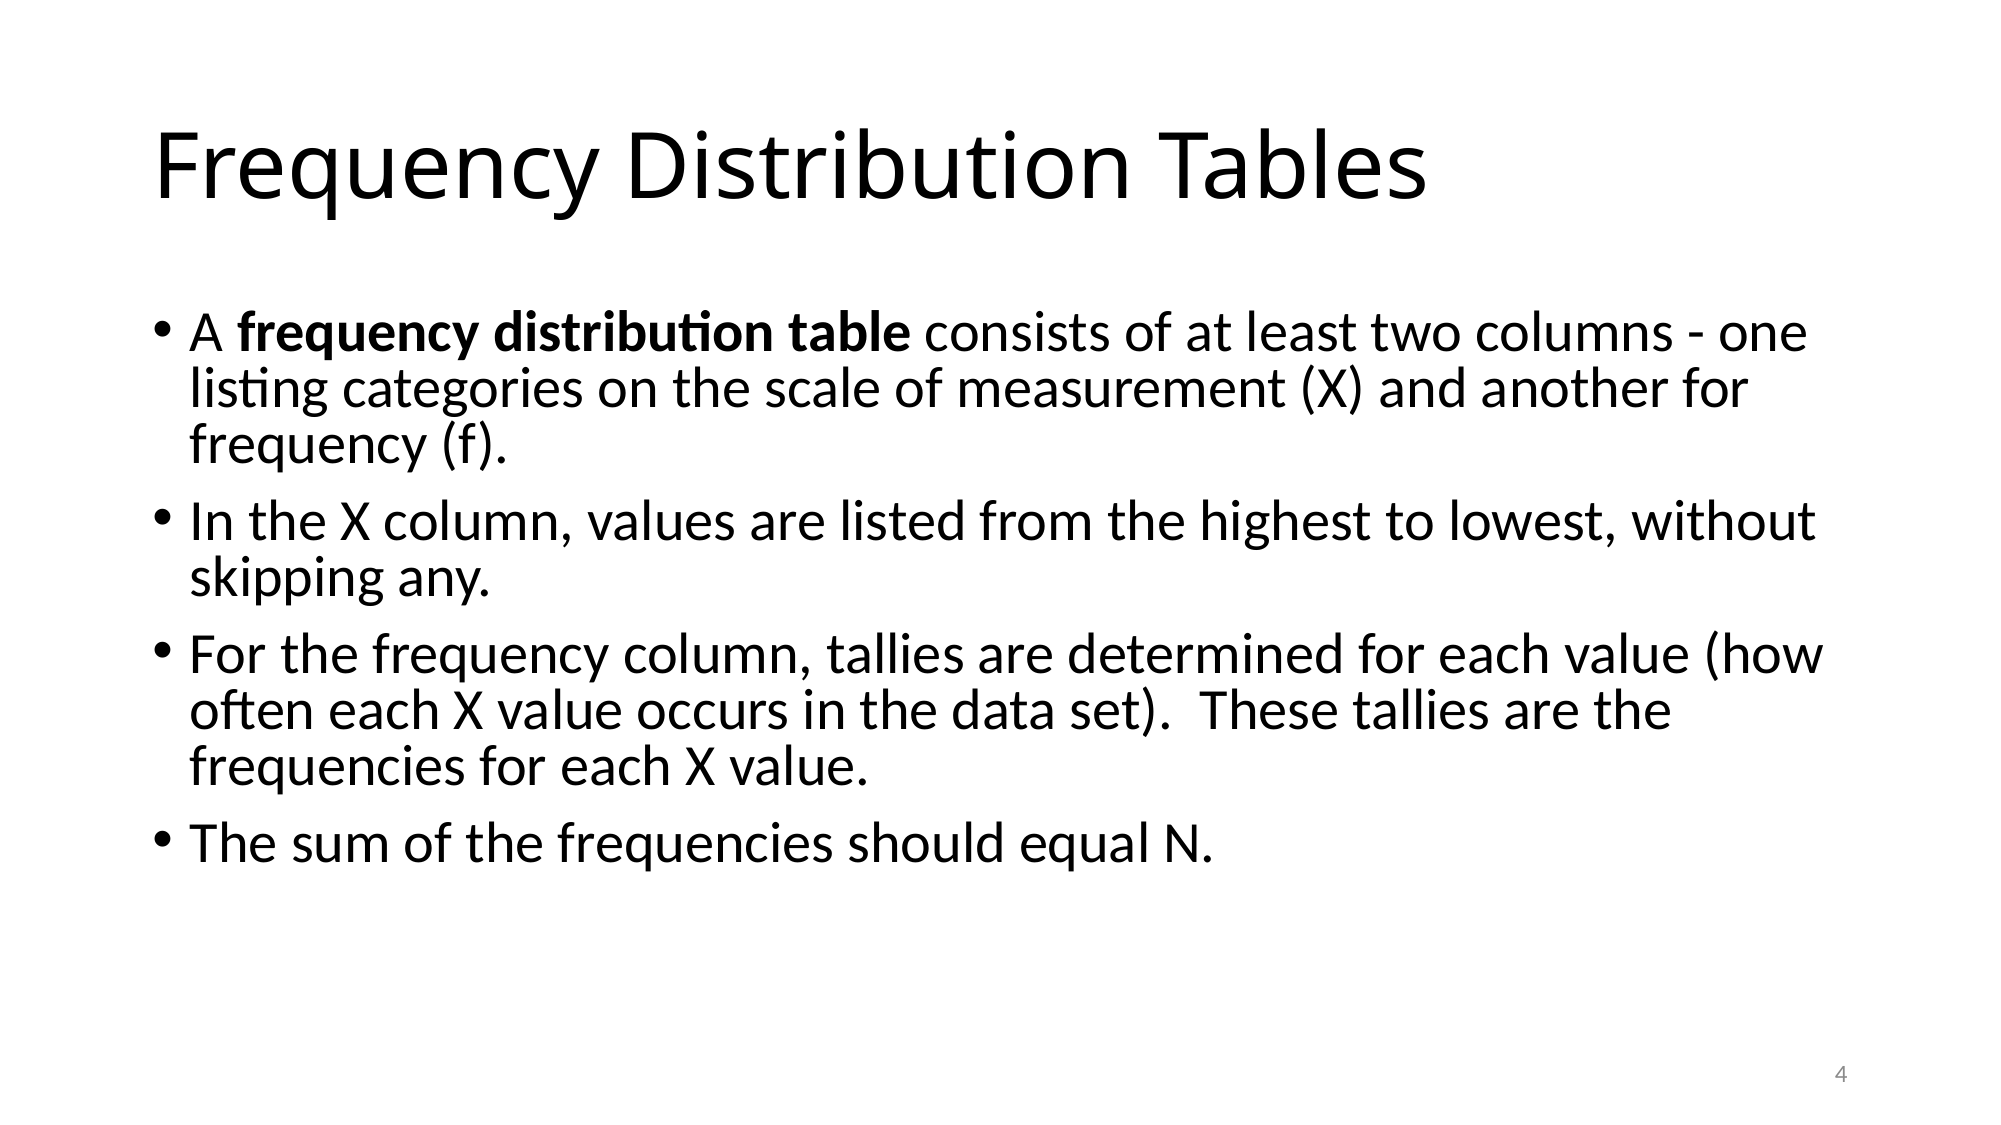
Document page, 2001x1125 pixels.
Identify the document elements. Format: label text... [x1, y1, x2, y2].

list A frequency distribution table consists of at least two columns - one listing categories on the scale of measurement (X) and another for frequency (f). In the X column, values are listed from the highest to lowest, without skipping any. For the frequency column, tallies are determined for each value (how often each X value occurs in the data set). These tallies are the frequencies for each X value. The sum of the frequencies should equal N. [137, 299, 1863, 1014]
slide_number 4 [1412, 1042, 1863, 1103]
title Frequency Distribution Tables [137, 59, 1863, 278]
